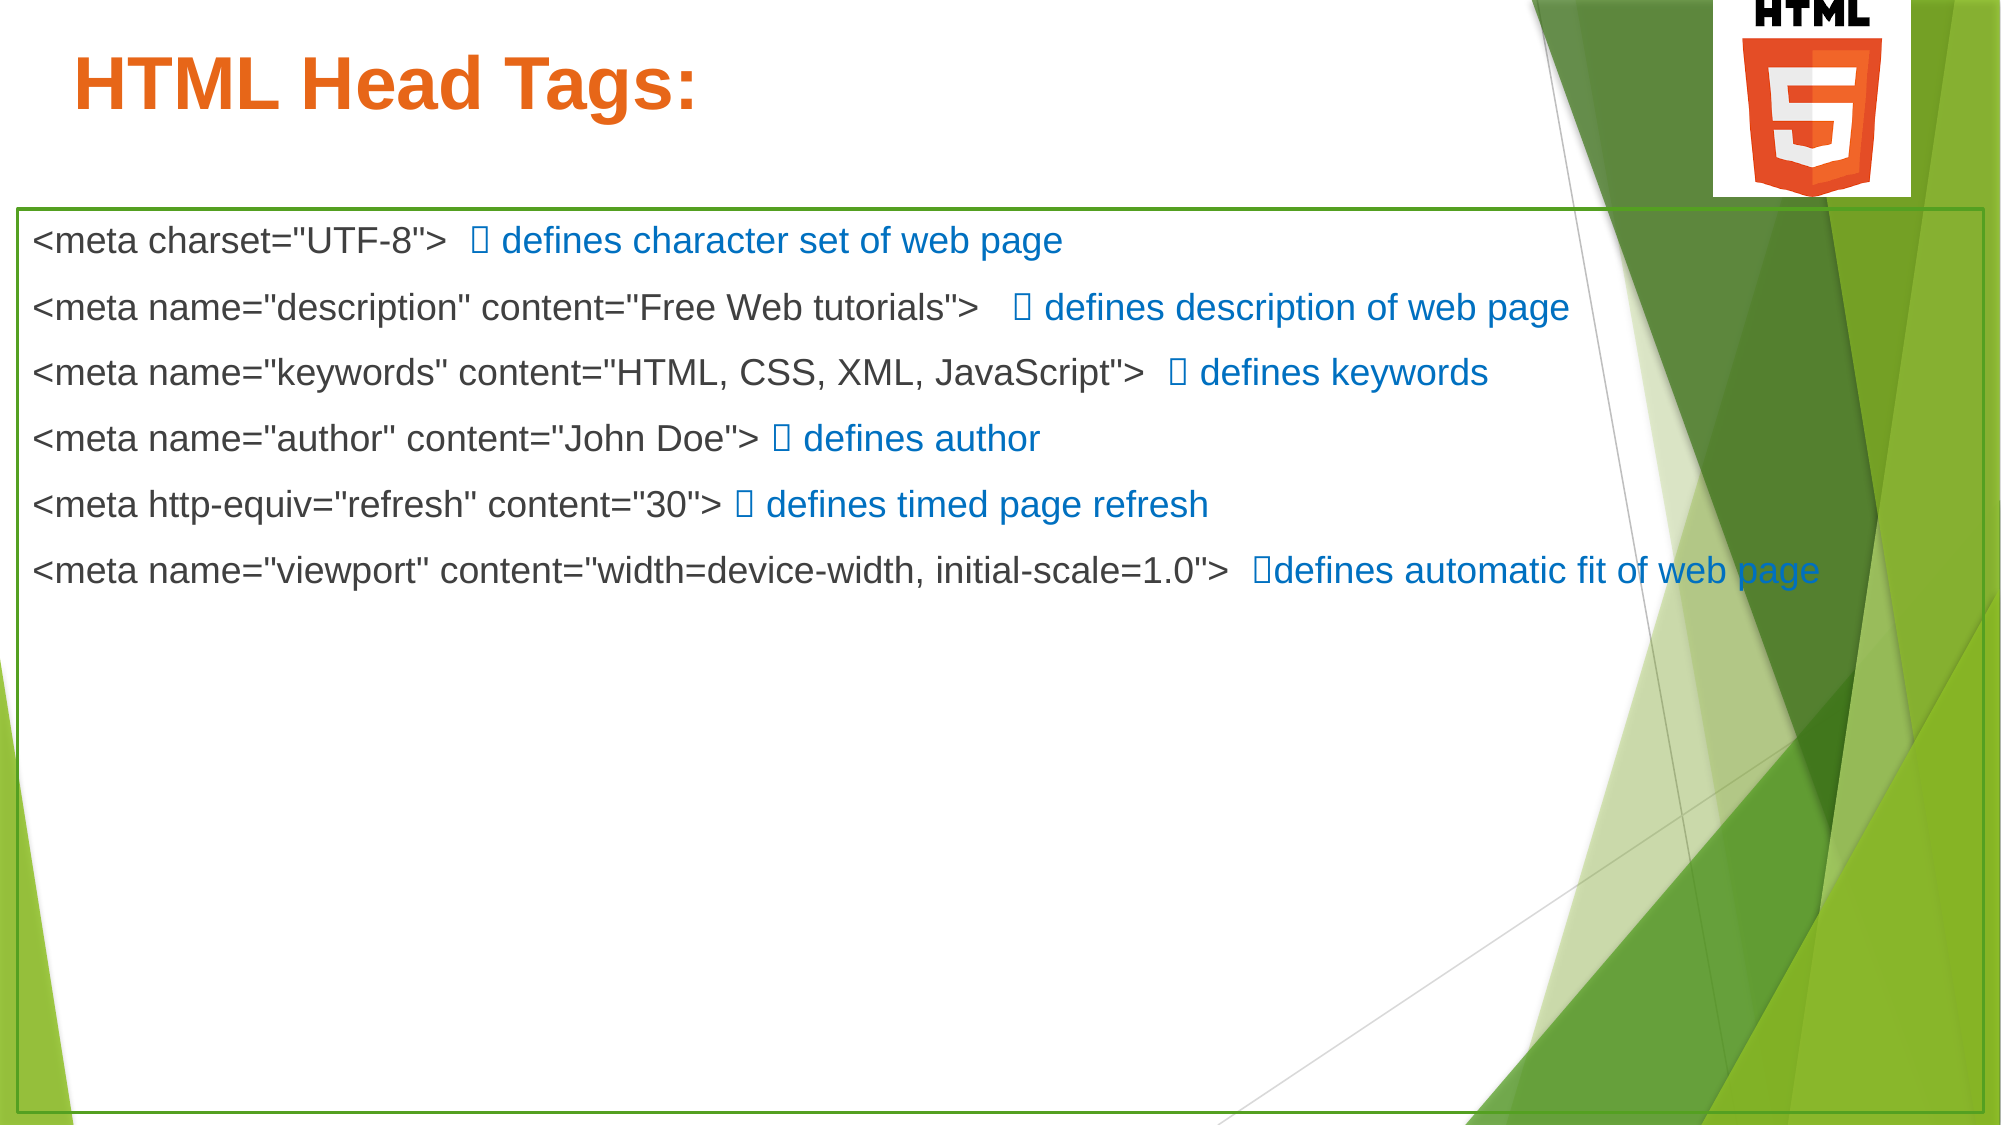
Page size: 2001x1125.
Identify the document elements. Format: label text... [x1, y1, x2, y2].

picture [1712, 0, 1911, 198]
list <meta charset="UTF-8">  defines character set of web page <meta name="description" content="Free Web tutorials">  defines description of web page <meta name="keywords" content="HTML, CSS, XML, JavaScript">  defines keywords <meta name="author" content="John Doe">  defines author <meta http-equiv="refresh" content="30">  defines timed page refresh <meta name="viewport" content="width=device-width, initial-scale=1.0"> defines automatic fit of web page [17, 209, 1984, 1113]
title HTML Head Tags: [37, 26, 1673, 158]
